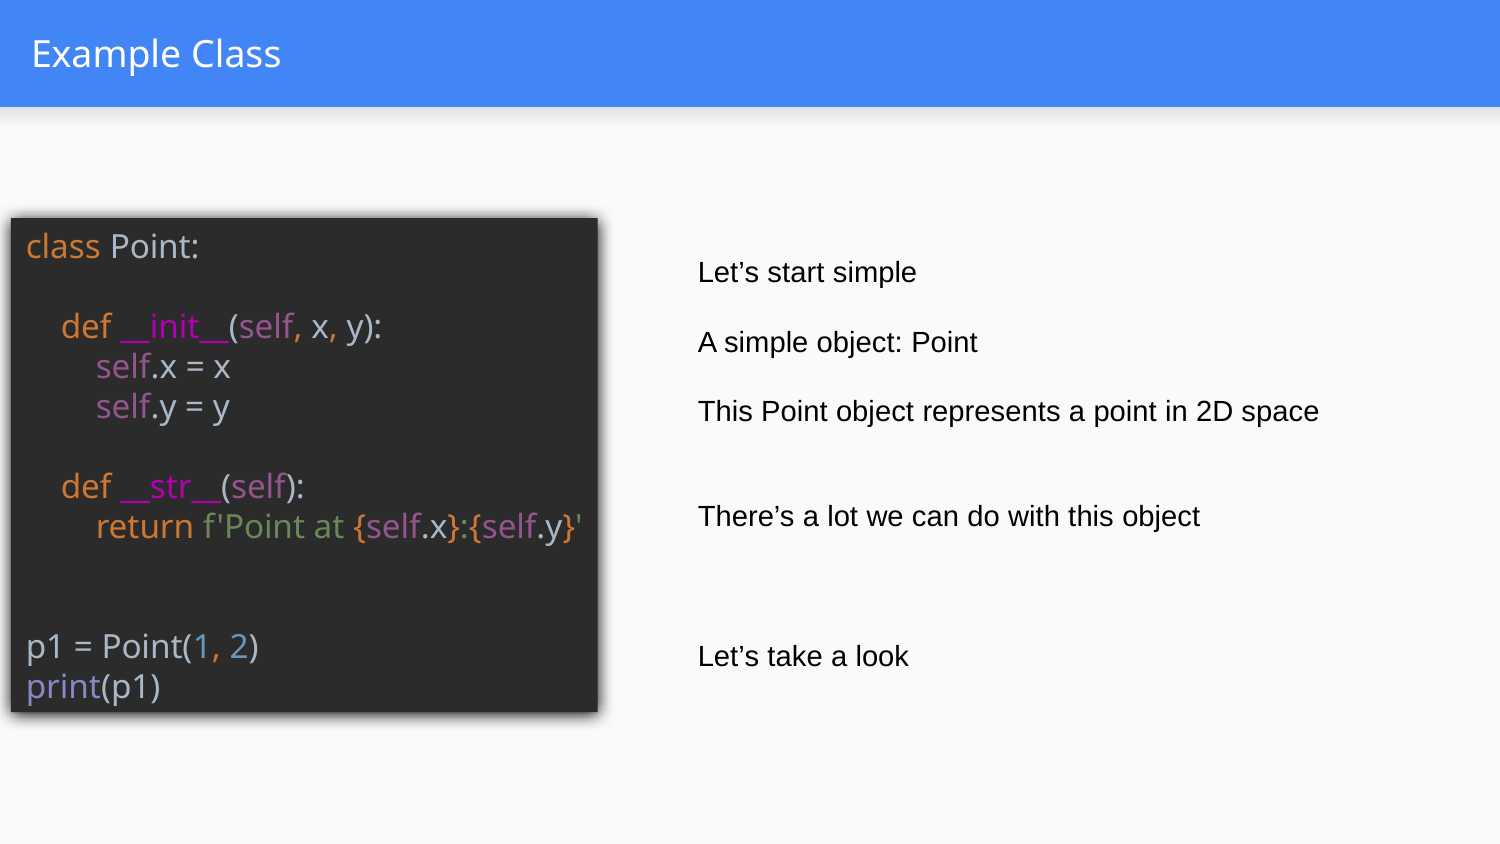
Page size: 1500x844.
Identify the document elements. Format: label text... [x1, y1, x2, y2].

text_box class Point: def __init__(self, x, y): self.x = x self.y = y def __str__(self): return f'Point at {self.x}:{self.y}' p1 = Point(1, 2) print(p1) [11, 218, 597, 713]
title Example Class [16, 2, 1464, 102]
text_box Let’s start simple A simple object: Point This Point object represents a point in 2D space There’s a lot we can do with this object Let’s take a look [683, 245, 1425, 680]
